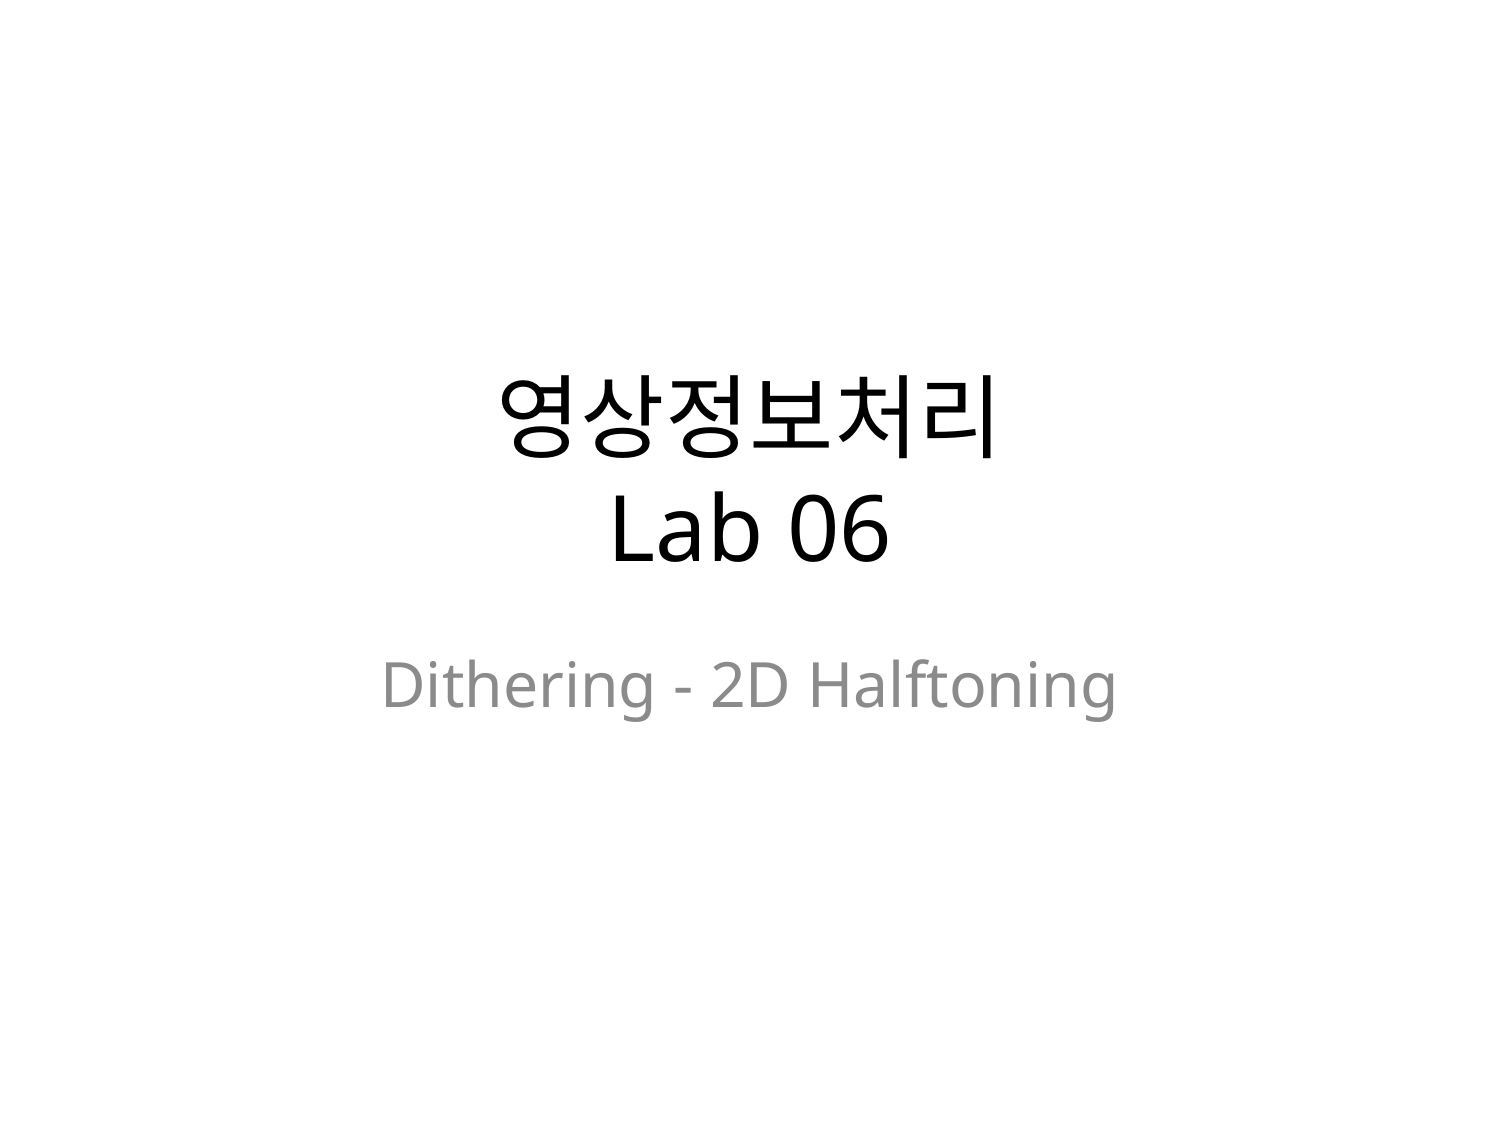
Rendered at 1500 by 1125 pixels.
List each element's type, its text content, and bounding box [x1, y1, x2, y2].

title 영상정보처리 Lab 06 [112, 349, 1388, 591]
subtitle Dithering - 2D Halftoning [135, 637, 1365, 925]
